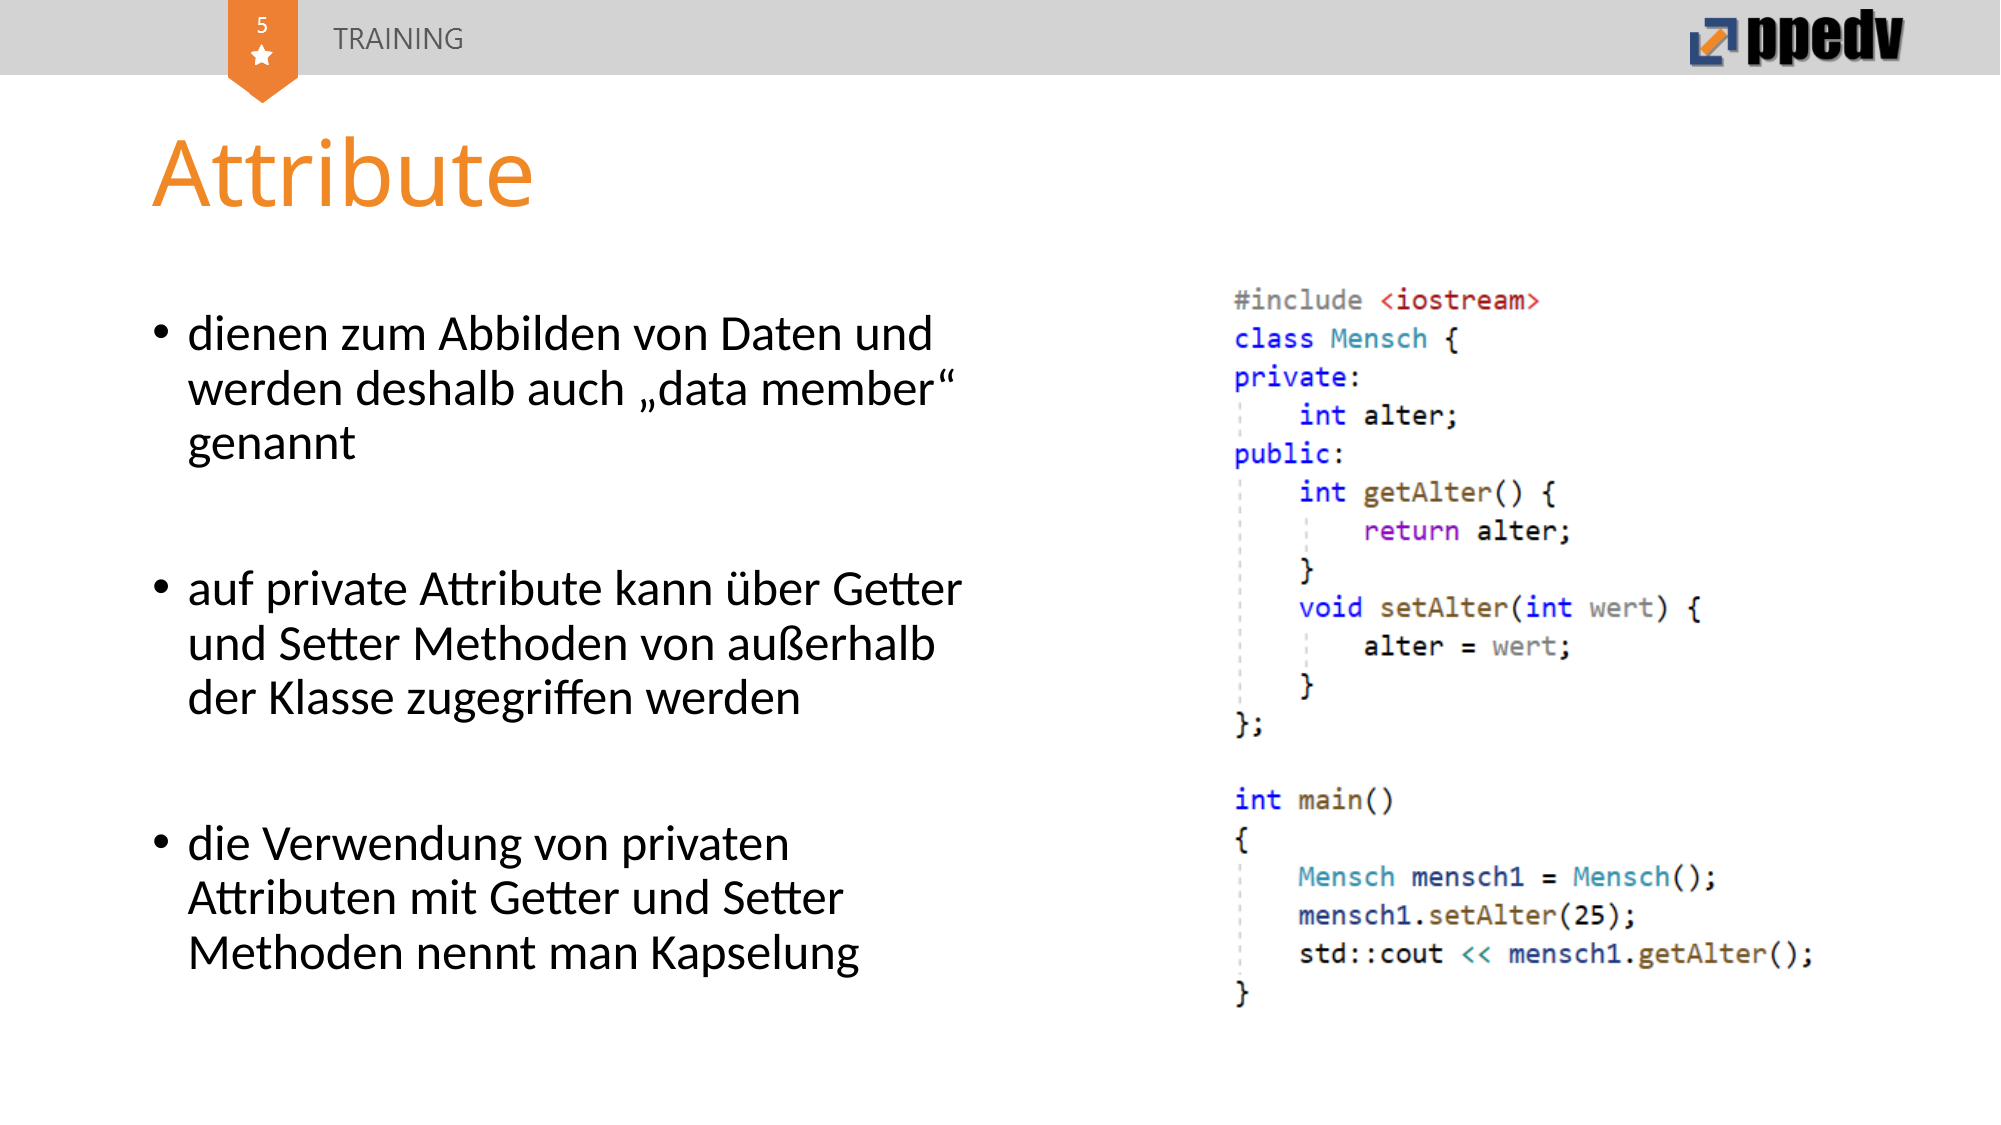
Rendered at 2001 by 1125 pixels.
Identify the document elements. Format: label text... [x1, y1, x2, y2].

picture [0, 0, 2000, 104]
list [1231, 286, 1821, 1012]
list dienen zum Abbilden von Daten und werden deshalb auch „data member“ genannt auf private Attribute kann über Getter und Setter Methoden von außerhalb der Klasse zugegriffen werden die Verwendung von privaten Attributen mit Getter und Setter Methoden nennt man Kapselung [137, 299, 988, 999]
title Attribute [137, 76, 1863, 278]
